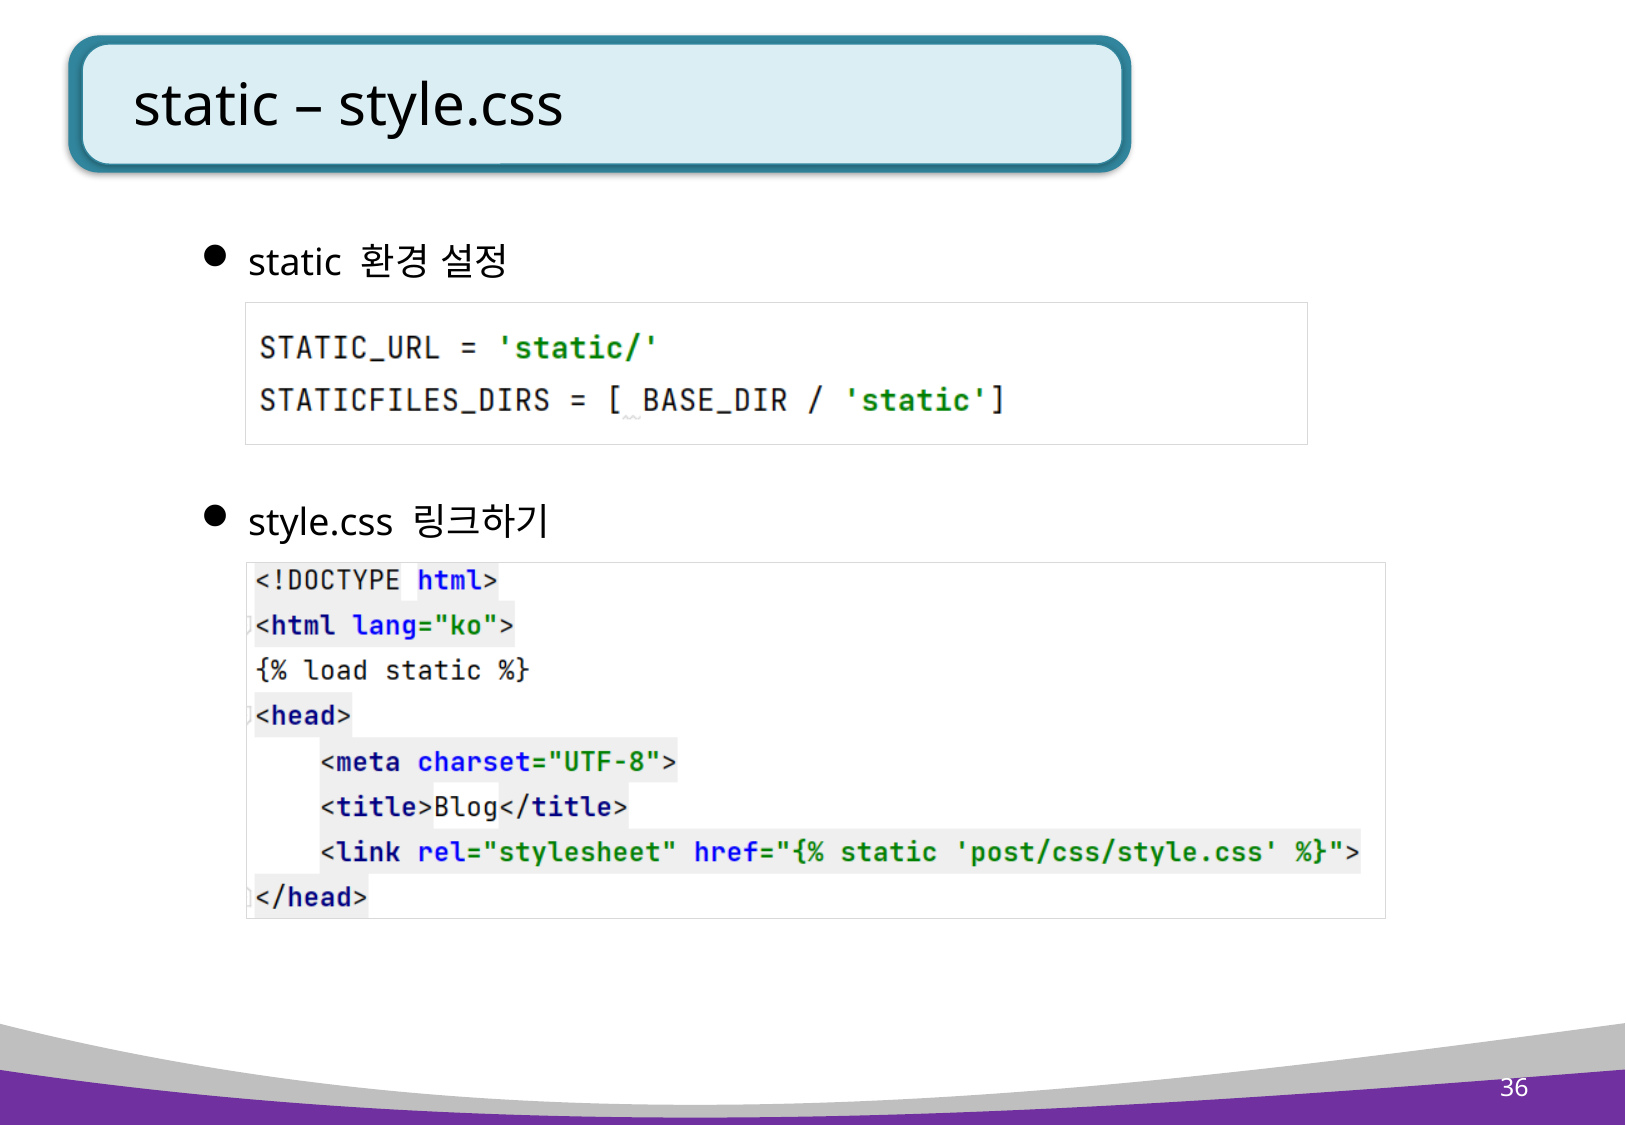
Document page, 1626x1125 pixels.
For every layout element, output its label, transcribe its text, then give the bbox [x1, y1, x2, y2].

picture [246, 562, 1386, 919]
picture [245, 302, 1309, 445]
slide_number 36 [1452, 1058, 1544, 1119]
text_box static 환경 설정 [186, 208, 1285, 291]
text_box style.css 링크하기 [186, 468, 1285, 551]
title static – style.css [103, 32, 1121, 173]
